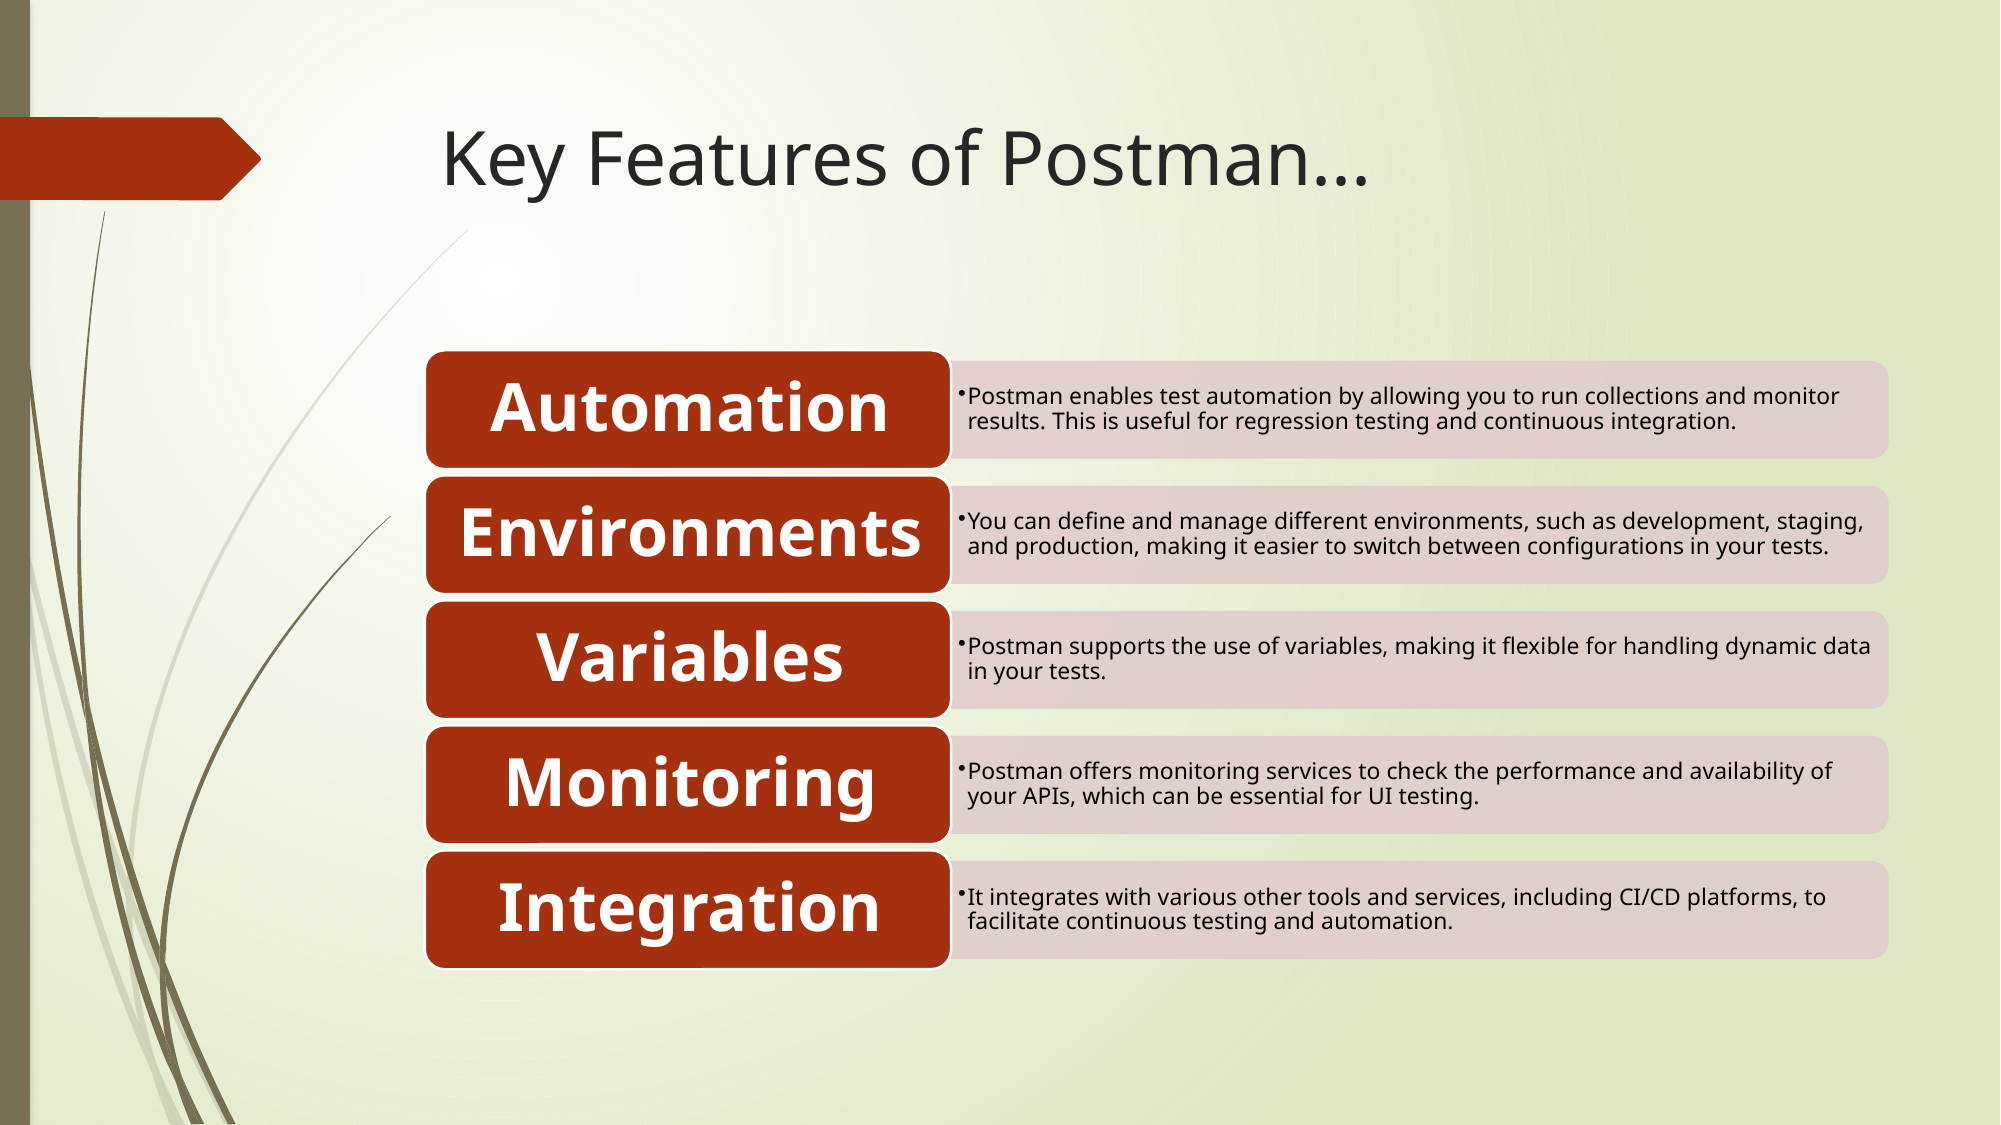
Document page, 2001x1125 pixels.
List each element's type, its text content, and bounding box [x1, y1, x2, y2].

title Key Features of Postman... [425, 102, 1888, 313]
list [424, 349, 1888, 970]
